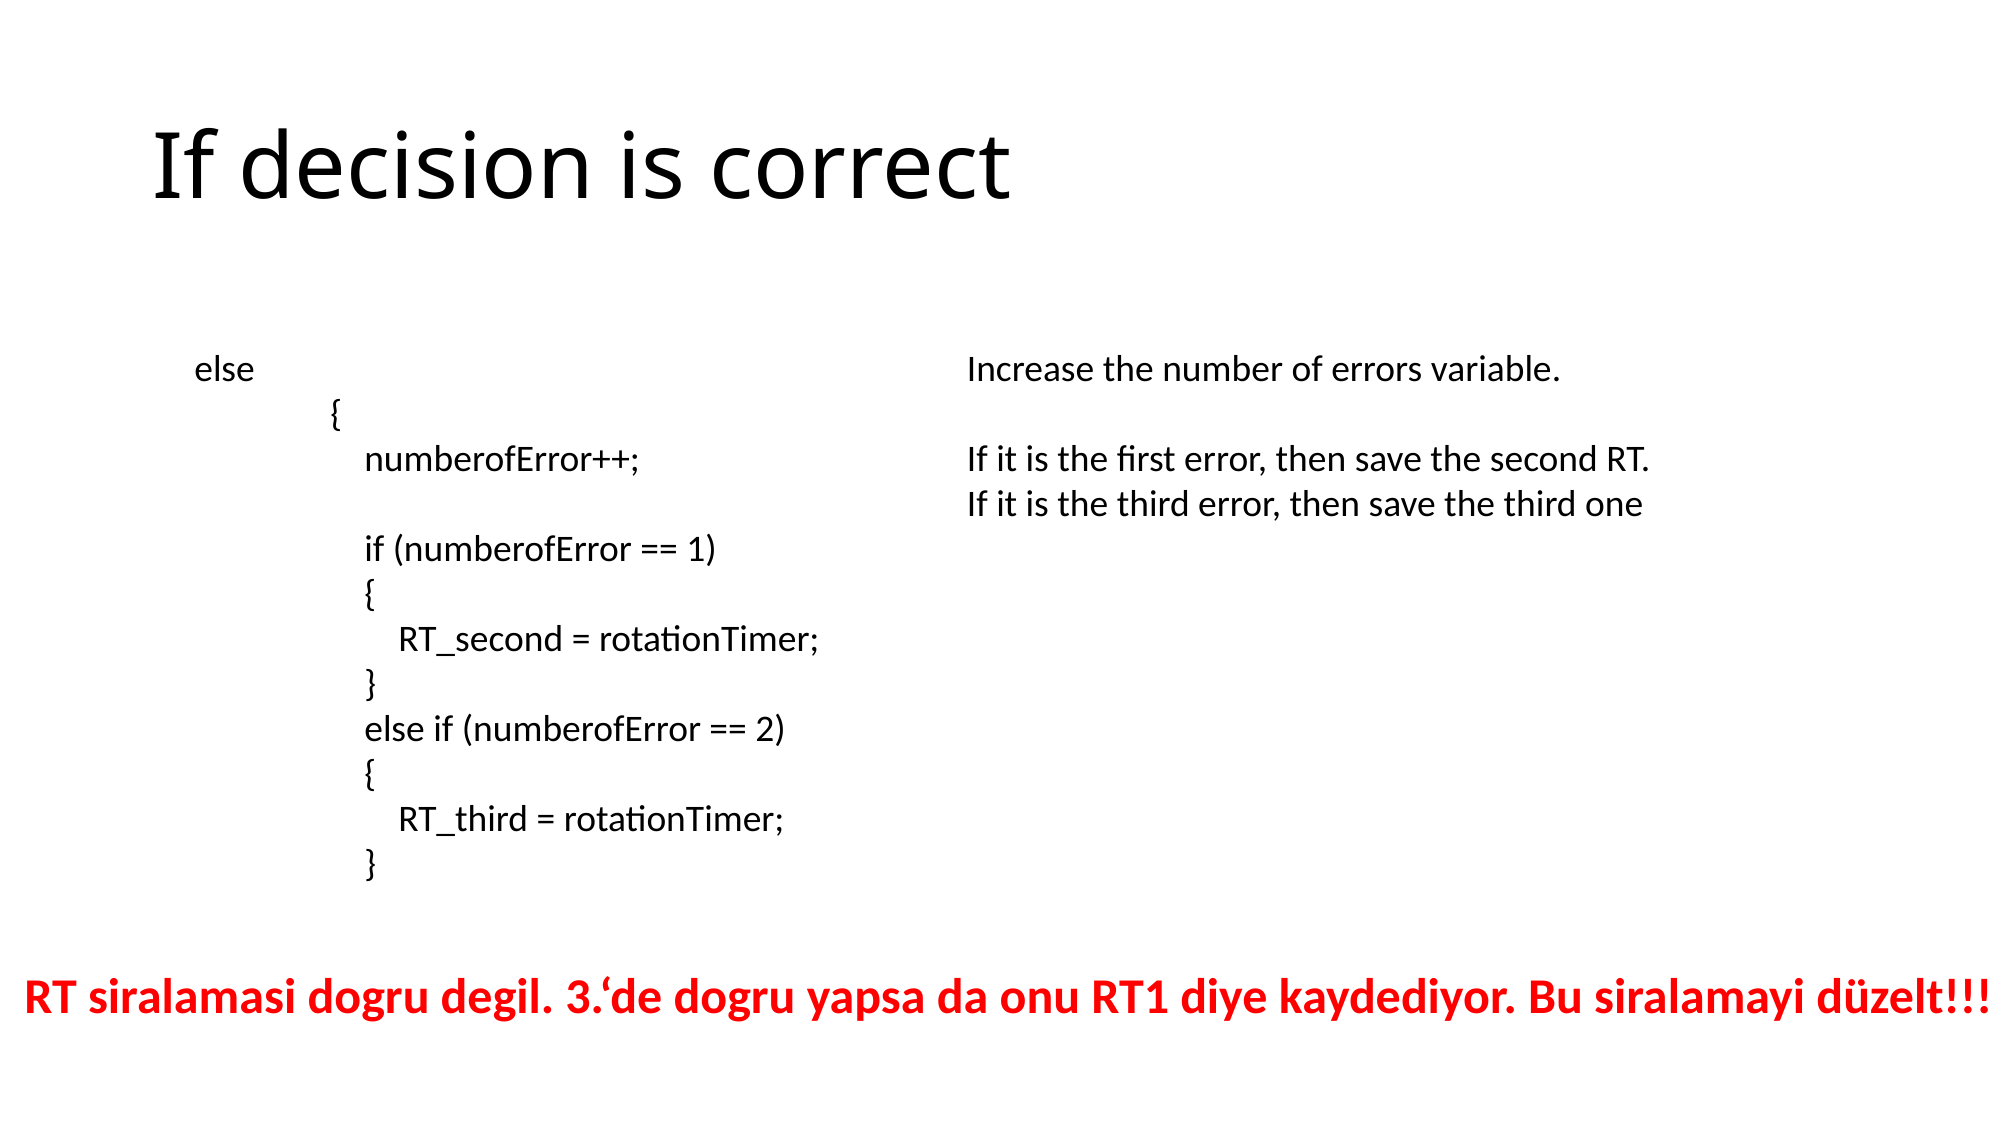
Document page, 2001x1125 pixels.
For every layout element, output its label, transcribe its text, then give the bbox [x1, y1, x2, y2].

text_box Increase the number of errors variable. If it is the first error, then save the second RT. If it is the third error, then save the third one [952, 336, 1667, 532]
text_box RT siralamasi dogru degil. 3.‘de dogru yapsa da onu RT1 diye kaydediyor. Bu siralamayi düzelt!!! [9, 955, 2000, 1031]
text_box else { numberofError++; if (numberofError == 1) { RT_second = rotationTimer; } else if (numberofError == 2) { RT_third = rotationTimer; } [179, 336, 836, 892]
title If decision is correct [137, 59, 1863, 278]
